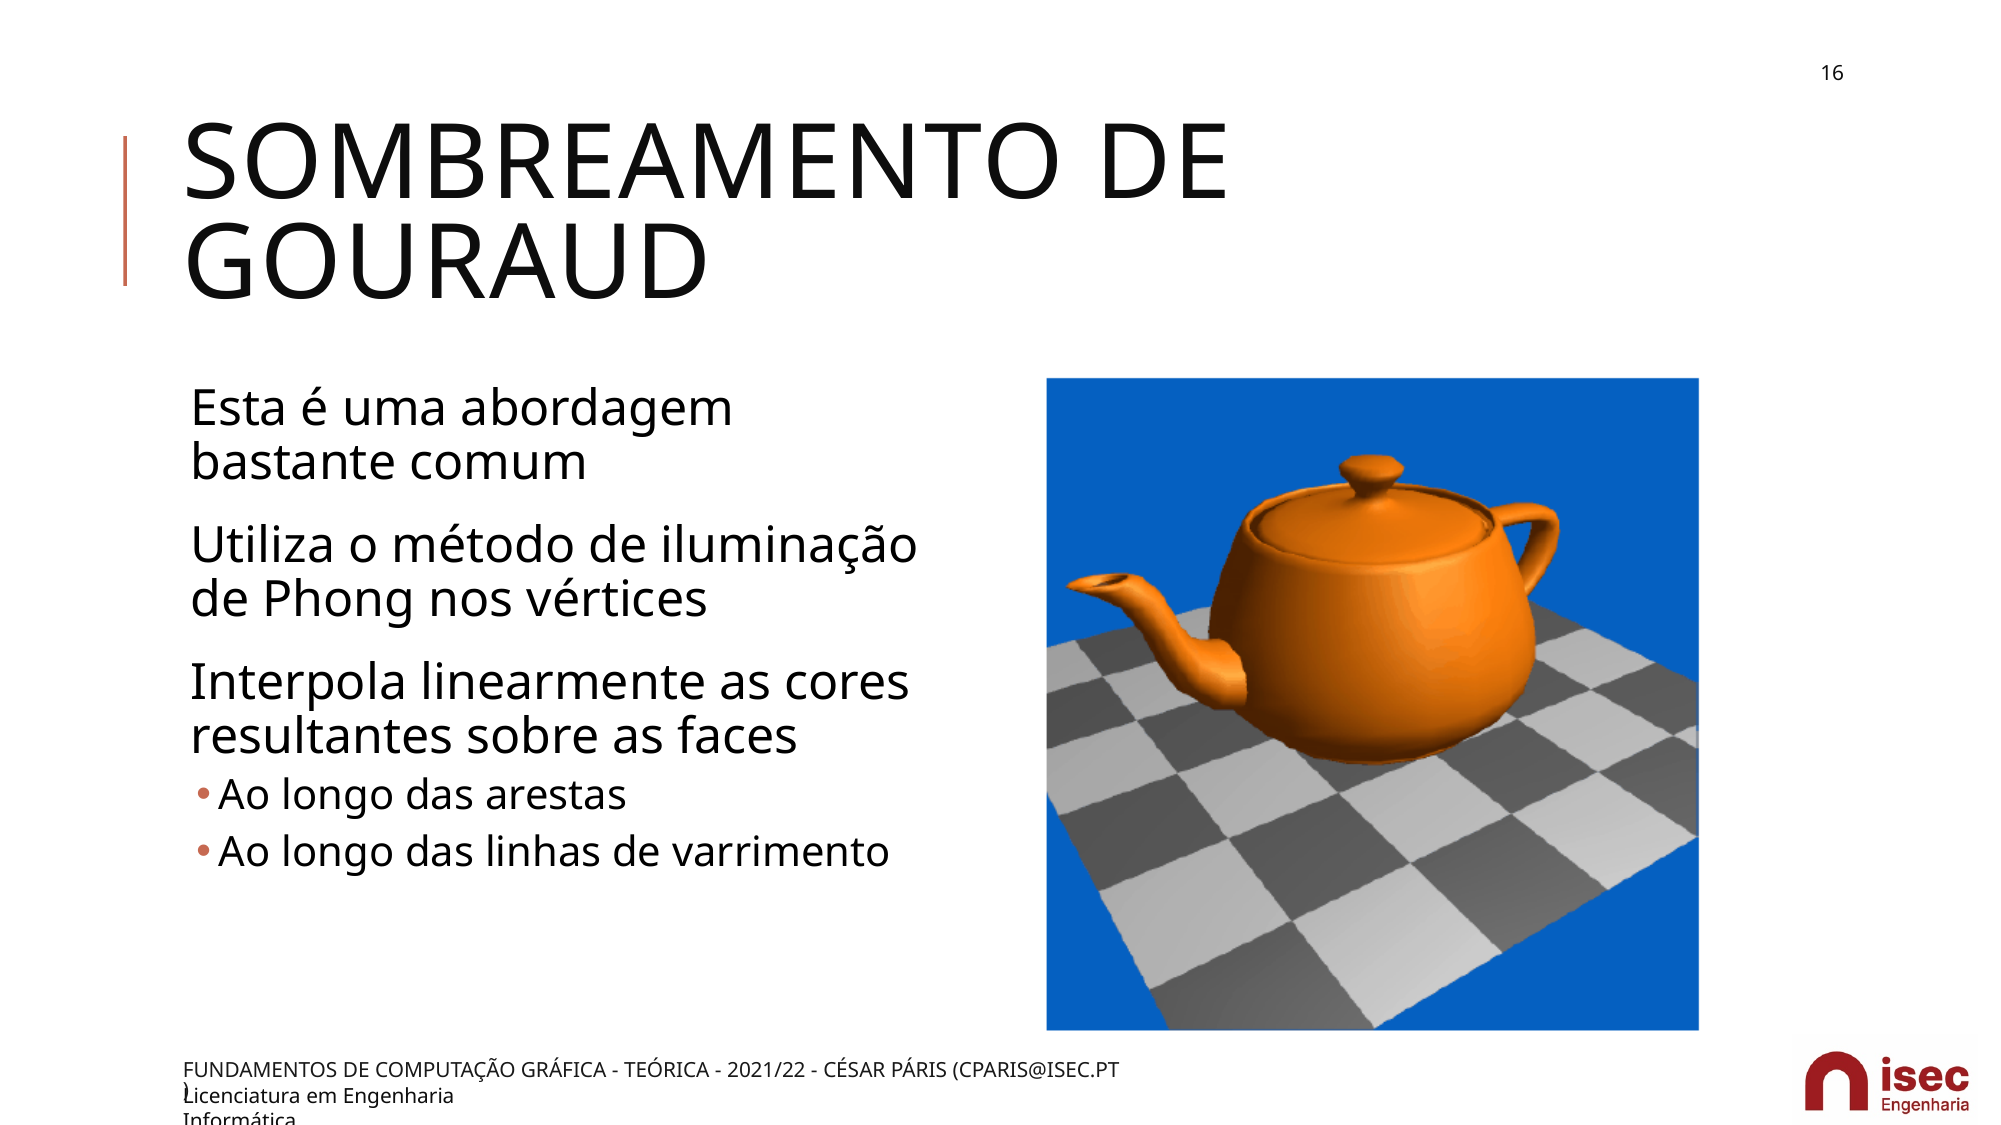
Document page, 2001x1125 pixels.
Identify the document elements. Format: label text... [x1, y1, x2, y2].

picture [1792, 1034, 1978, 1125]
footer Fundamentos de Computação Gráfica - Teórica - 2021/22 - César Páris (cparis@isec.pt) [168, 1047, 1137, 1093]
list Esta é uma abordagem bastante comum Utiliza o método de iluminação de Phong nos vértices Interpola linearmente as cores resultantes sobre as faces Ao longo das arestas Ao longo das linhas de varrimento [168, 375, 948, 1035]
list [1043, 374, 1702, 1036]
slide_number 16 [1805, 51, 1966, 96]
title Sombreamento de Gouraud [168, 96, 1763, 342]
